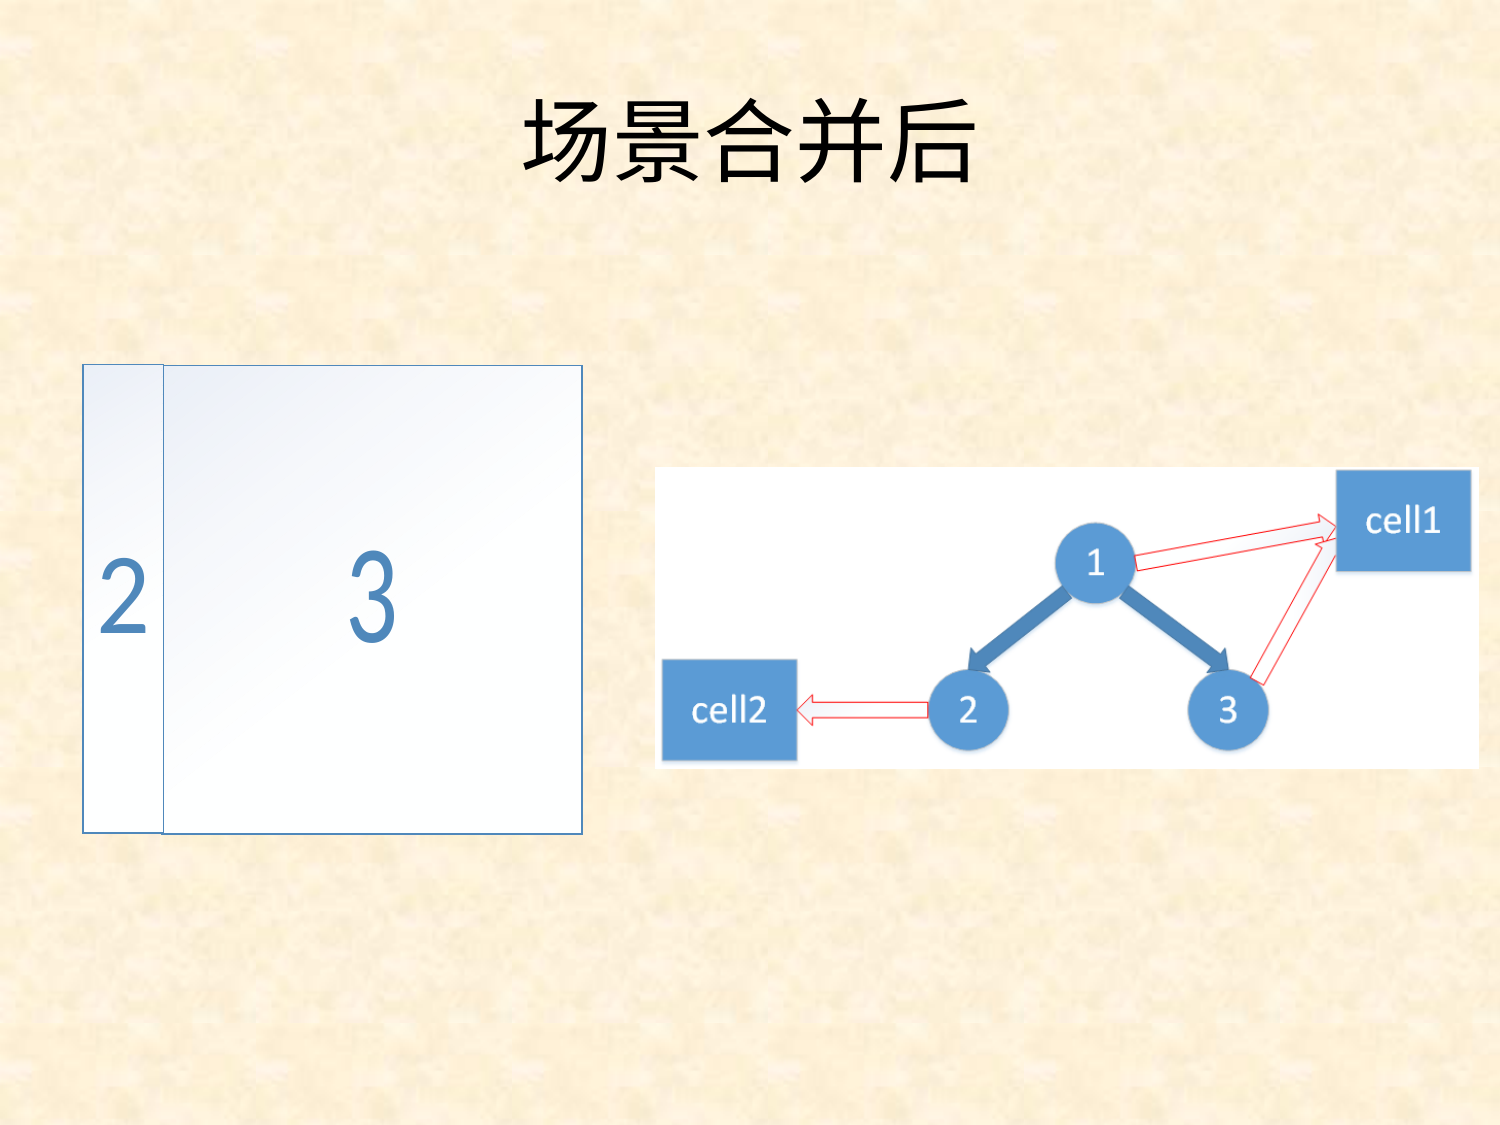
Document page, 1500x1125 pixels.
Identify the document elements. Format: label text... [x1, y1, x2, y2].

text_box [41, 361, 204, 835]
picture [0, 0, 1500, 1125]
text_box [204, 361, 584, 835]
title 场景合并后 [75, 45, 1425, 233]
